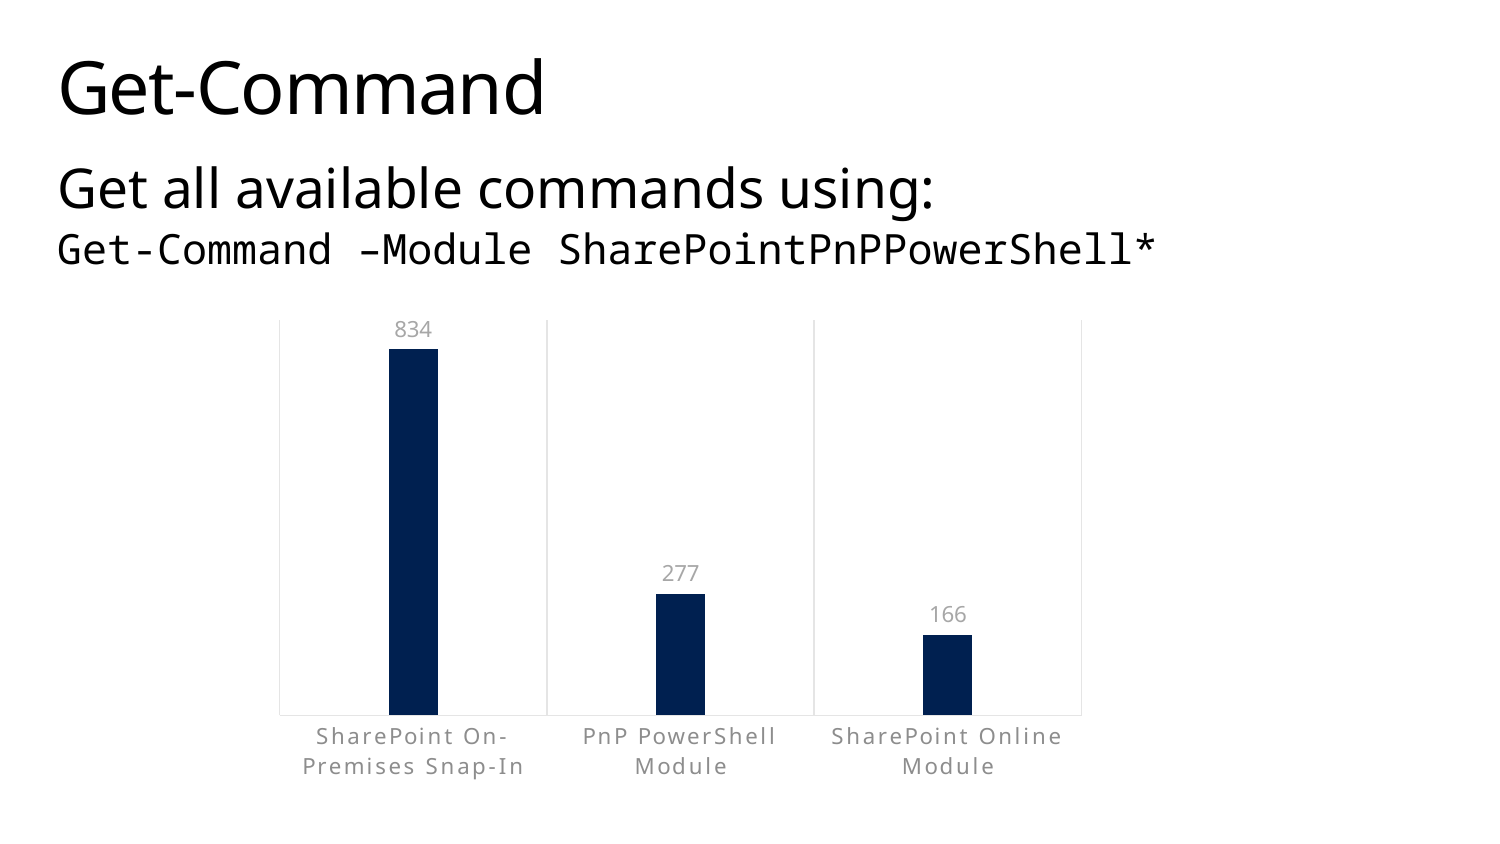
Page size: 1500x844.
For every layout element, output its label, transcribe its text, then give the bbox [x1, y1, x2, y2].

list Get all available commands using: Get-Command –Module SharePointPnPPowerShell* [33, 147, 1467, 401]
chart [258, 301, 1107, 809]
title Get-Command [33, 35, 1468, 147]
